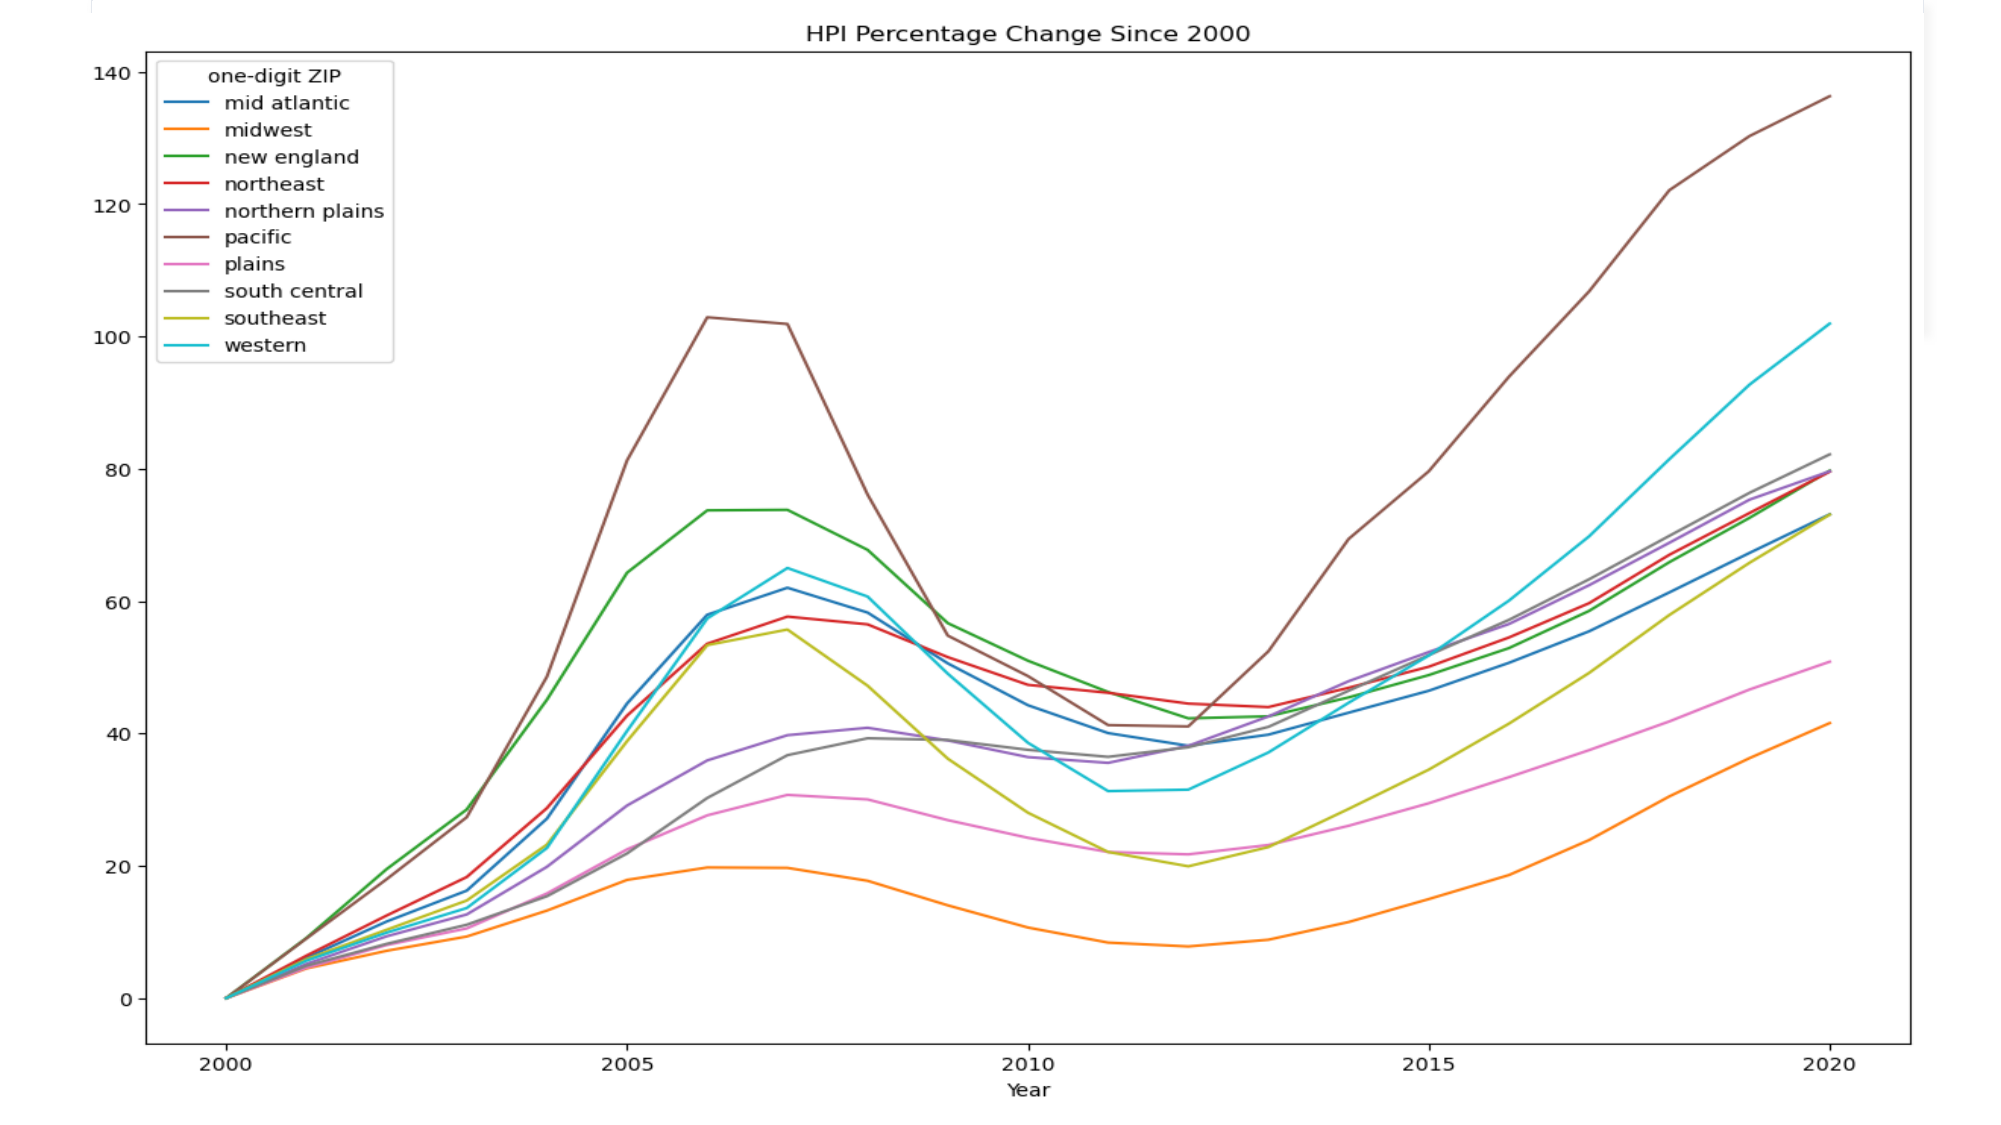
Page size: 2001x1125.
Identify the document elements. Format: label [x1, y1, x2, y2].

list [76, 13, 1924, 1112]
